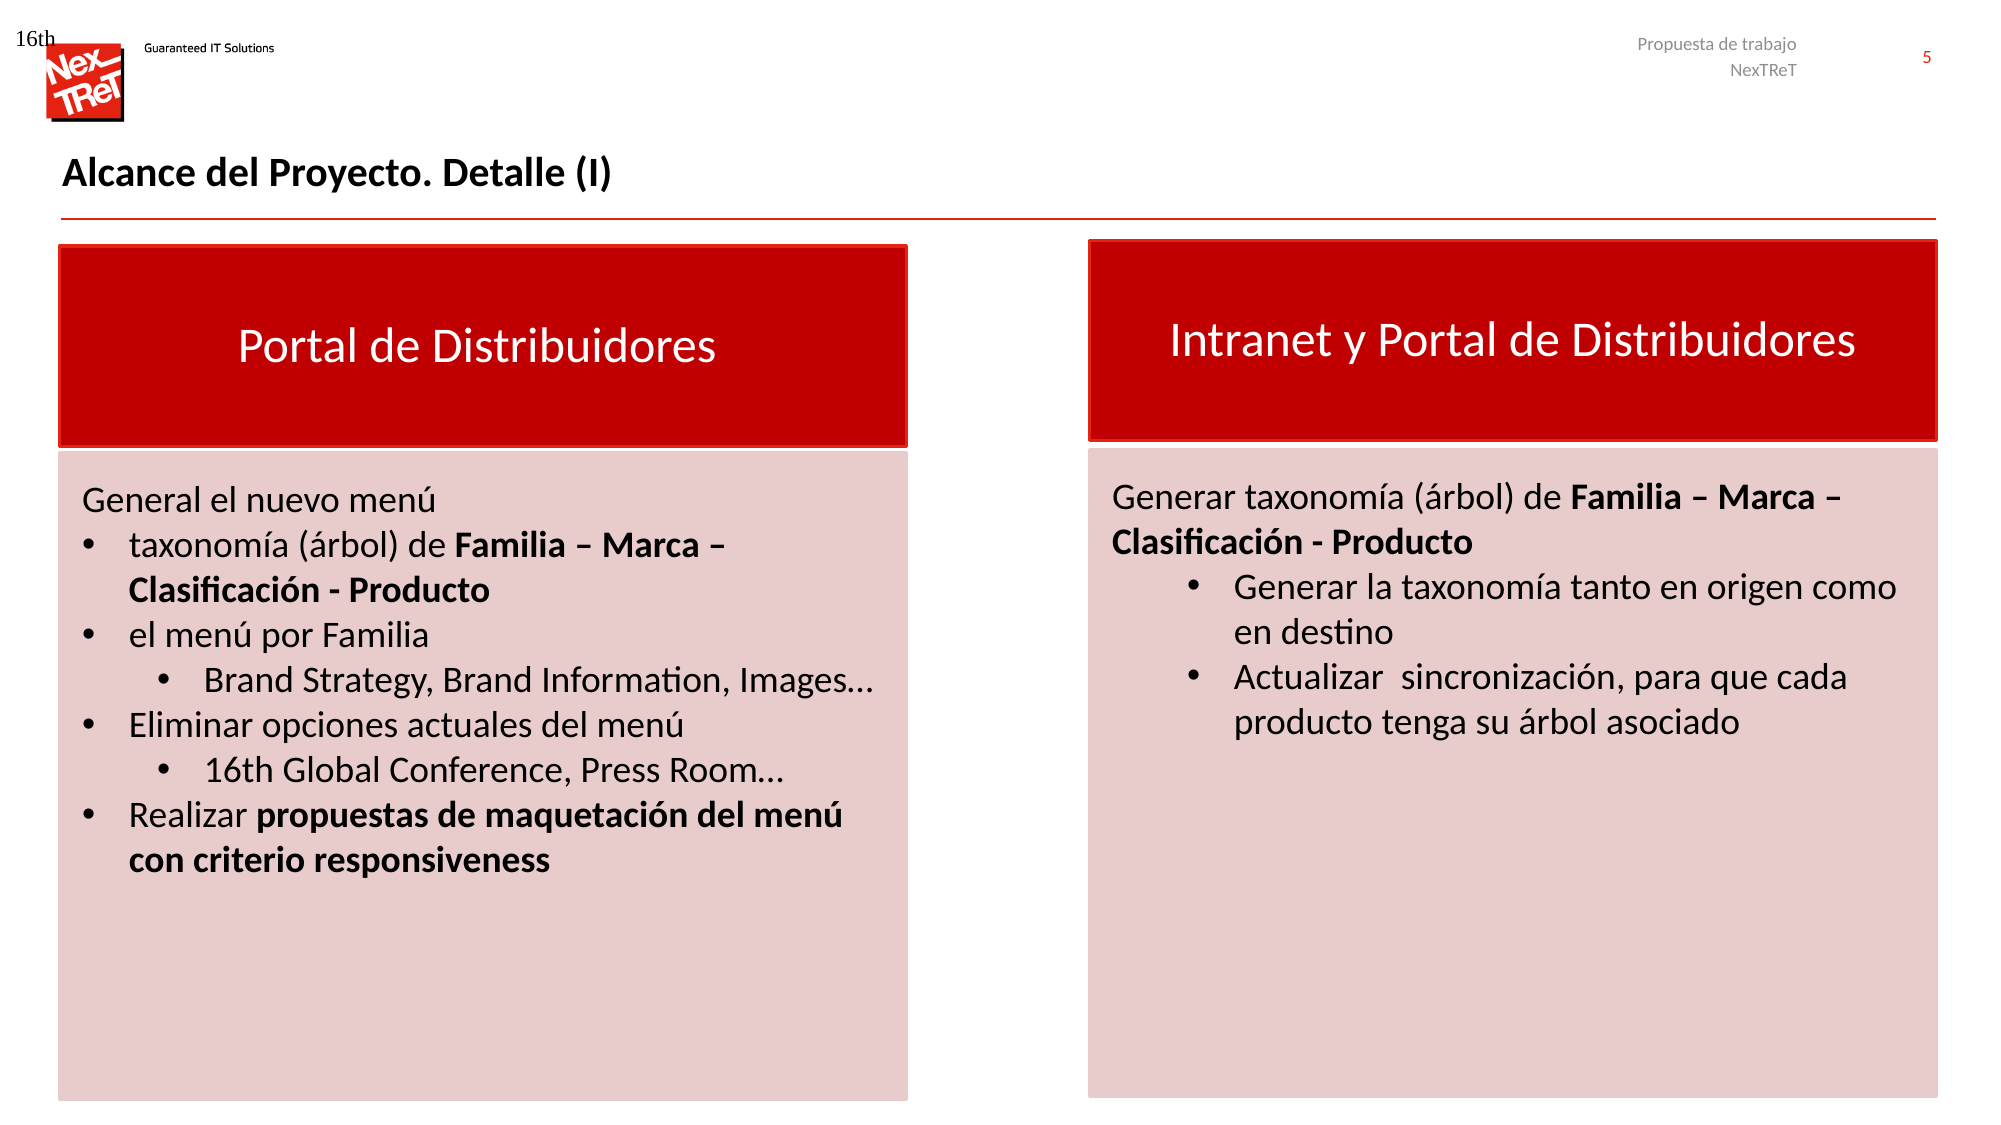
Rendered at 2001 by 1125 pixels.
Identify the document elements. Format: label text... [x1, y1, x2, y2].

text_box Intranet y Portal de Distribuidores [1088, 239, 1938, 442]
footer Propuesta de trabajo [1121, 31, 1797, 55]
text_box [59, 245, 907, 1100]
slide_number NexTReT [1346, 57, 1797, 81]
text_box Generar taxonomía (árbol) de Familia – Marca – Clasificación - Producto Generar la taxonomía tanto en origen como en destino Actualizar sincronización, para que cada producto tenga su árbol asociado [1088, 448, 1938, 1098]
picture [46, 43, 274, 122]
text_box 16th [0, 9, 72, 65]
title Alcance del Proyecto. Detalle (I) [62, 145, 1937, 195]
